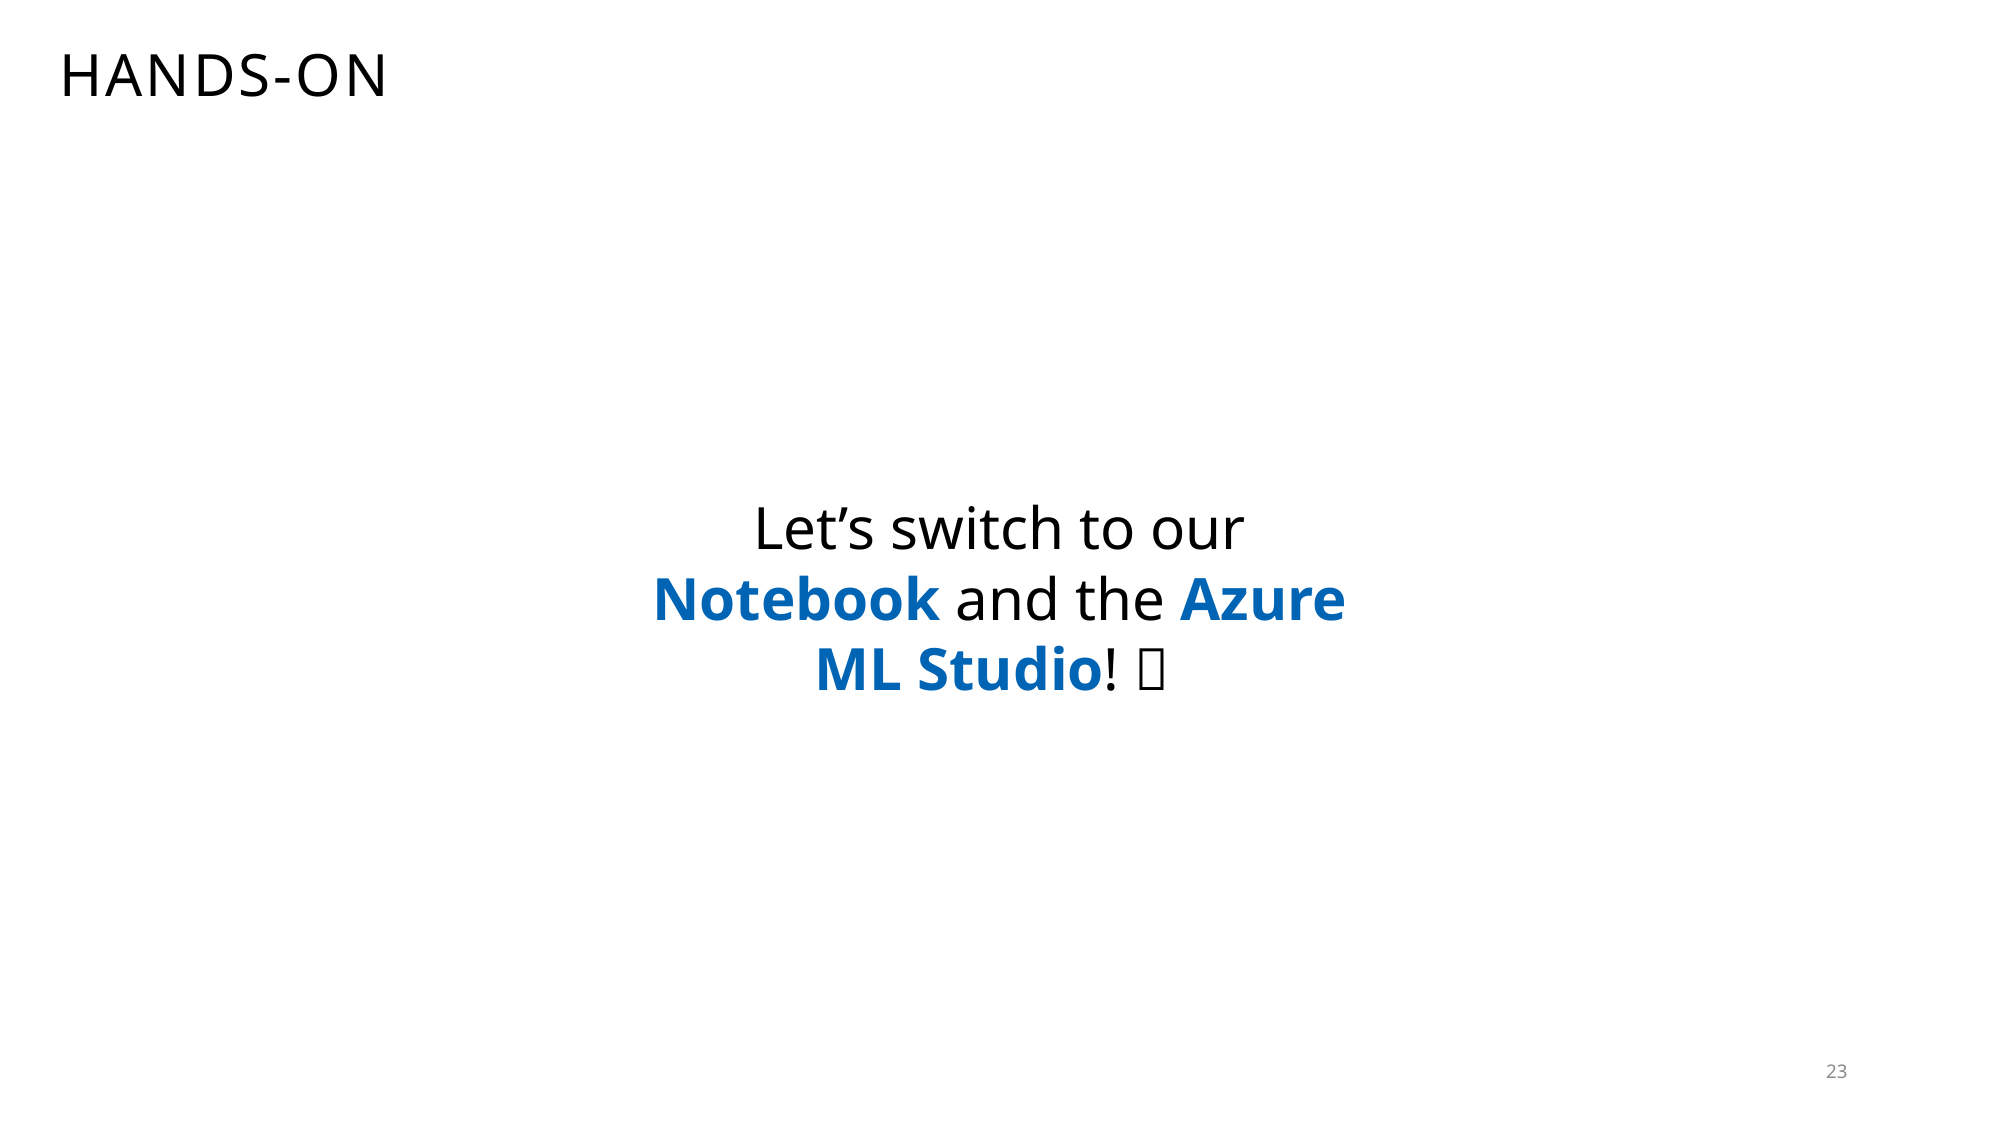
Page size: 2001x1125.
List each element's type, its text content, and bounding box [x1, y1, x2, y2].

title Hands-on [44, 39, 932, 117]
slide_number 23 [1412, 1042, 1863, 1103]
text_box Let’s switch to our Notebook and the Azure ML Studio!  [620, 484, 1380, 709]
